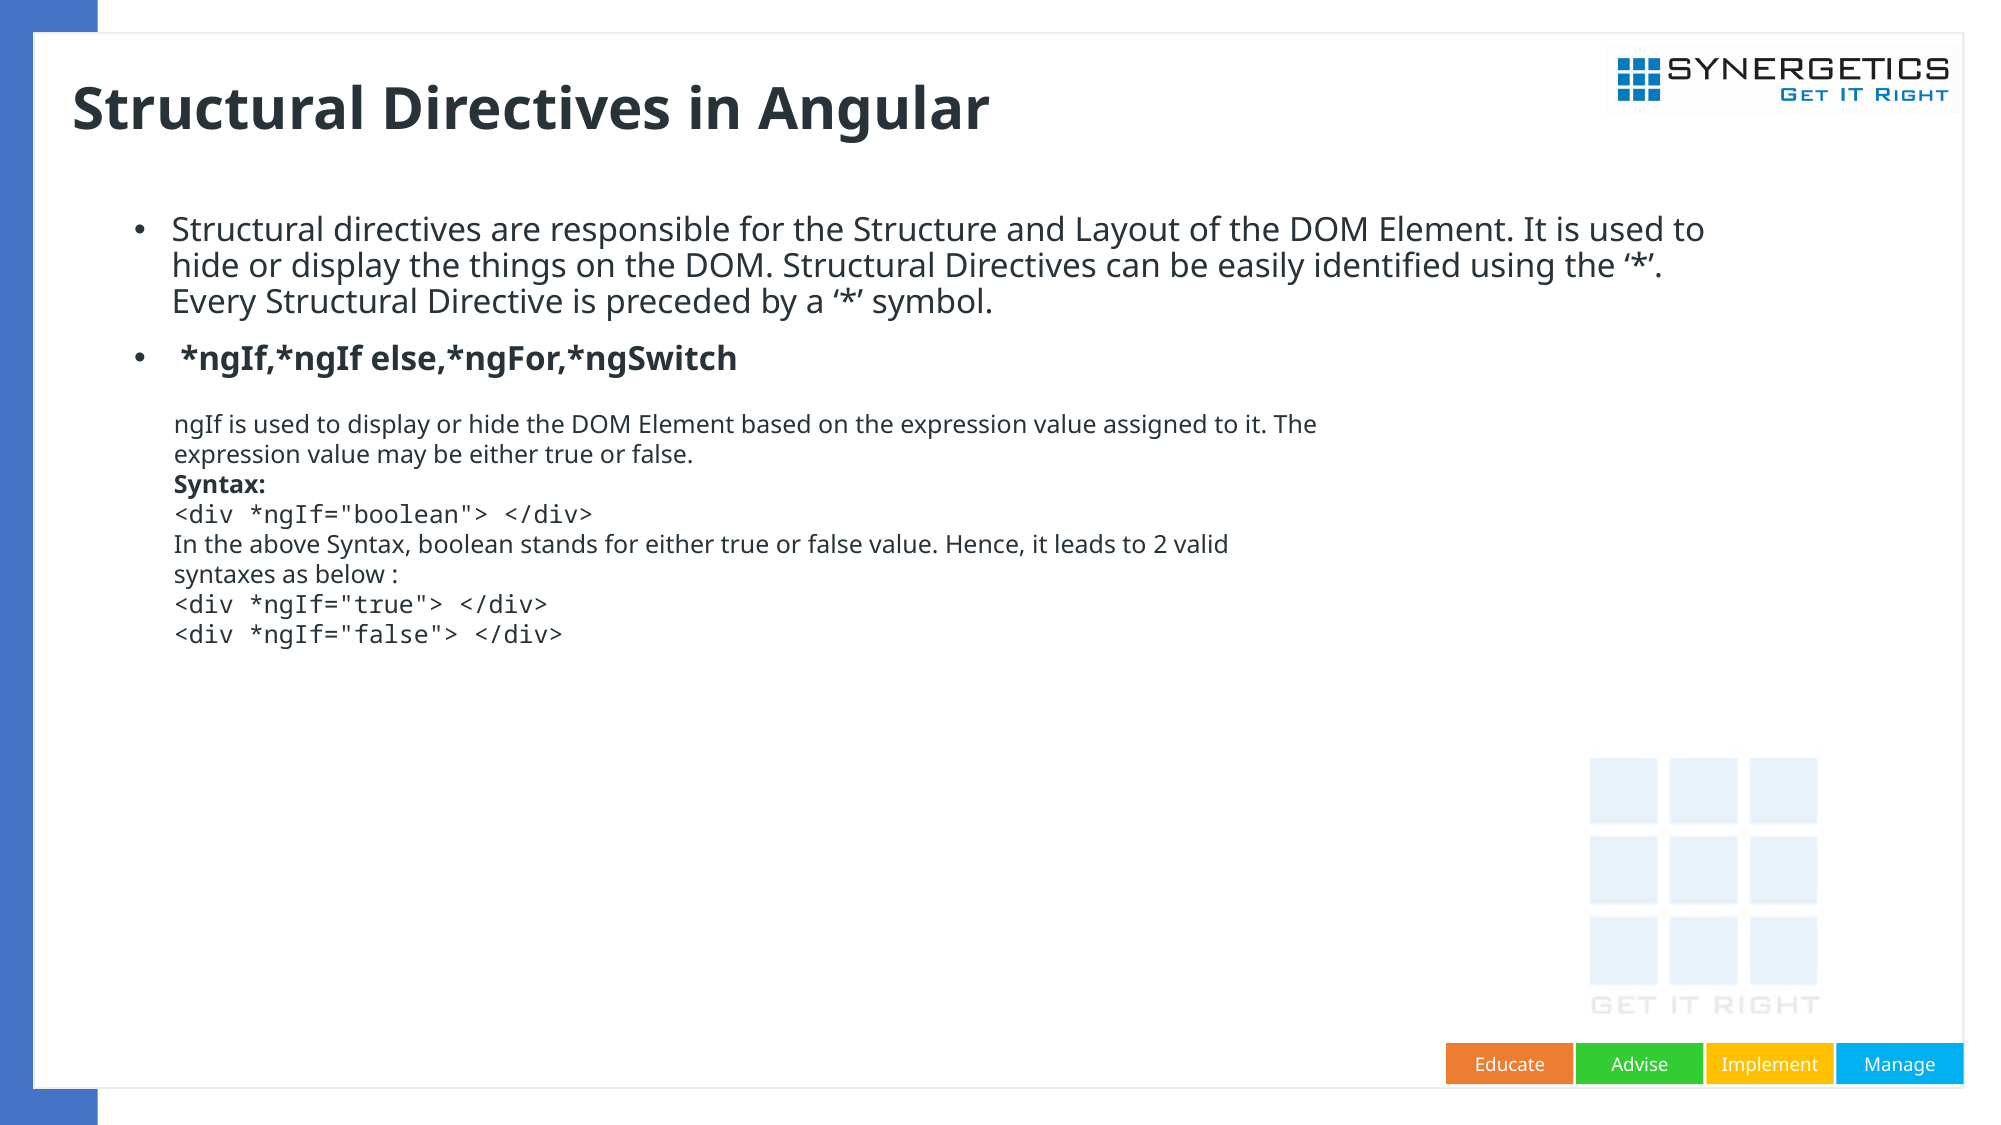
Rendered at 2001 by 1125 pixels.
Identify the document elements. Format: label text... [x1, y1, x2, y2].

title Structural Directives in Angular [57, 45, 1607, 177]
list Structural directives are responsible for the Structure and Layout of the DOM Element. It is used to hide or display the things on the DOM. Structural Directives can be easily identified using the ‘*’. Every Structural Directive is preceded by a ‘*’ symbol. *ngIf,*ngIf else,*ngFor,*ngSwitch [119, 205, 1734, 397]
text_box ngIf is used to display or hide the DOM Element based on the expression value assigned to it. The expression value may be either true or false. Syntax: <div *ngIf="boolean"> </div> In the above Syntax, boolean stands for either true or false value. Hence, it leads to 2 valid syntaxes as below : <div *ngIf="true"> </div> <div *ngIf="false"> </div> [173, 408, 1327, 659]
picture [1607, 45, 1960, 114]
